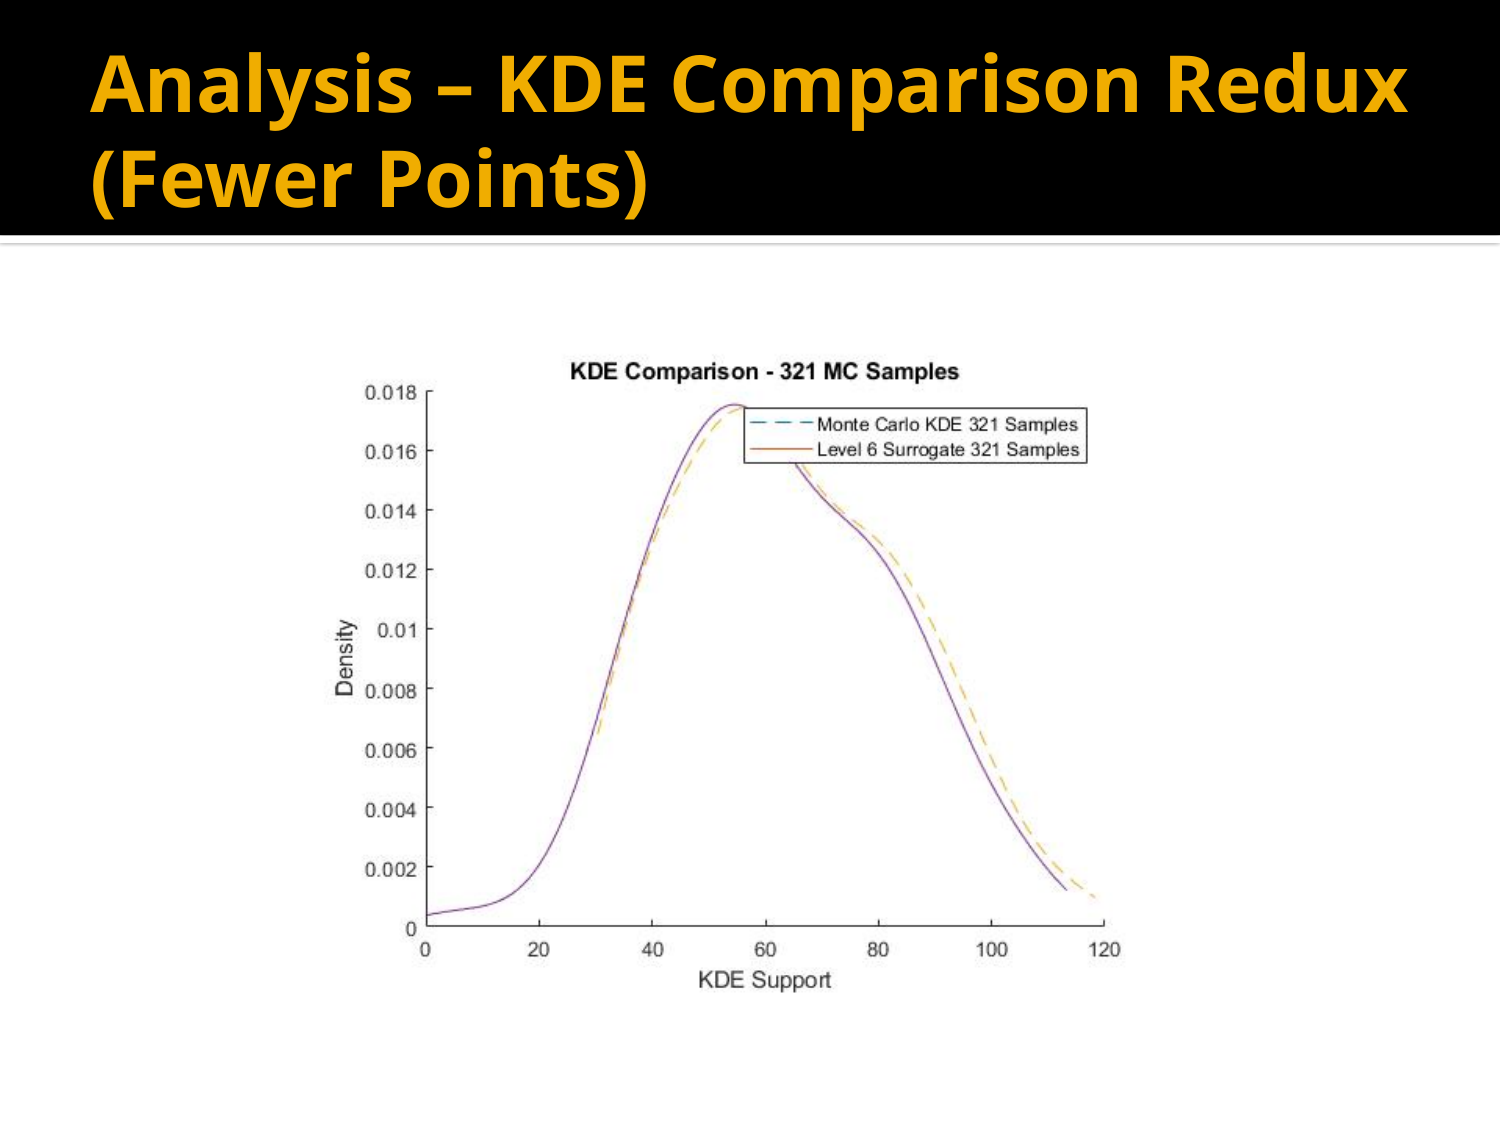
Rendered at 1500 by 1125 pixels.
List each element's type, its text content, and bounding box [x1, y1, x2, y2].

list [312, 342, 1188, 999]
title Analysis – KDE Comparison Redux (Fewer Points) [75, 25, 1425, 231]
